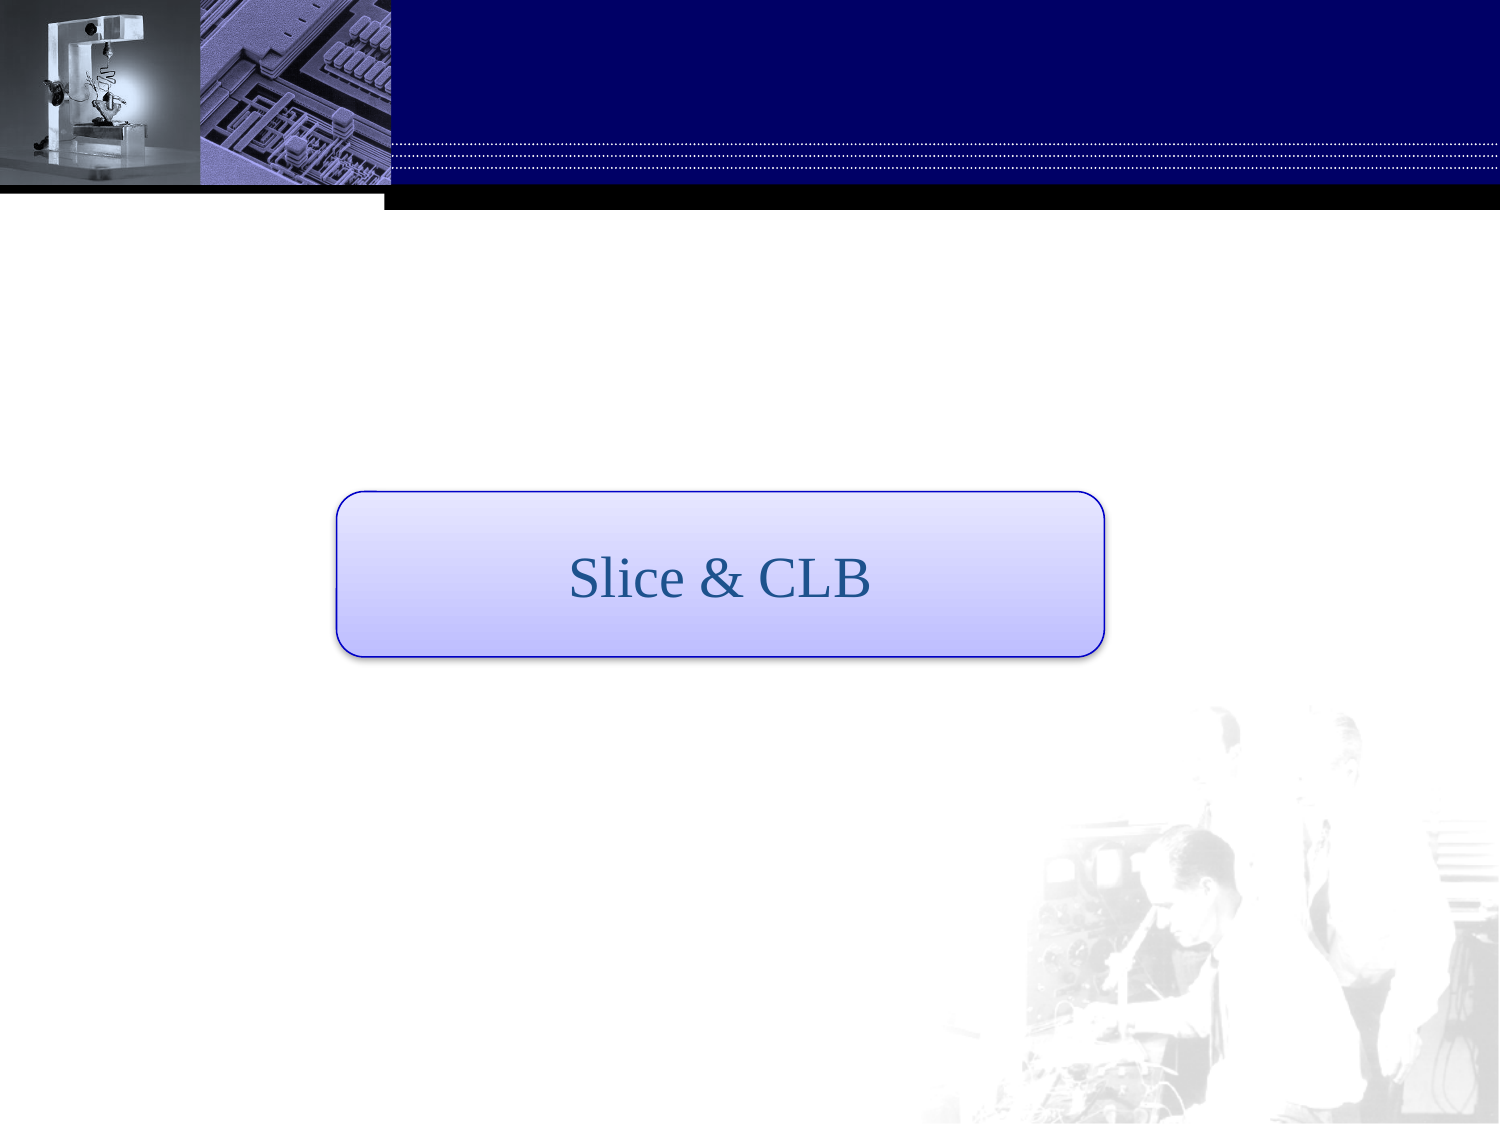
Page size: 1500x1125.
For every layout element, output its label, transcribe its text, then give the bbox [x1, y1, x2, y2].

text_box Slice & CLB [335, 490, 1106, 658]
